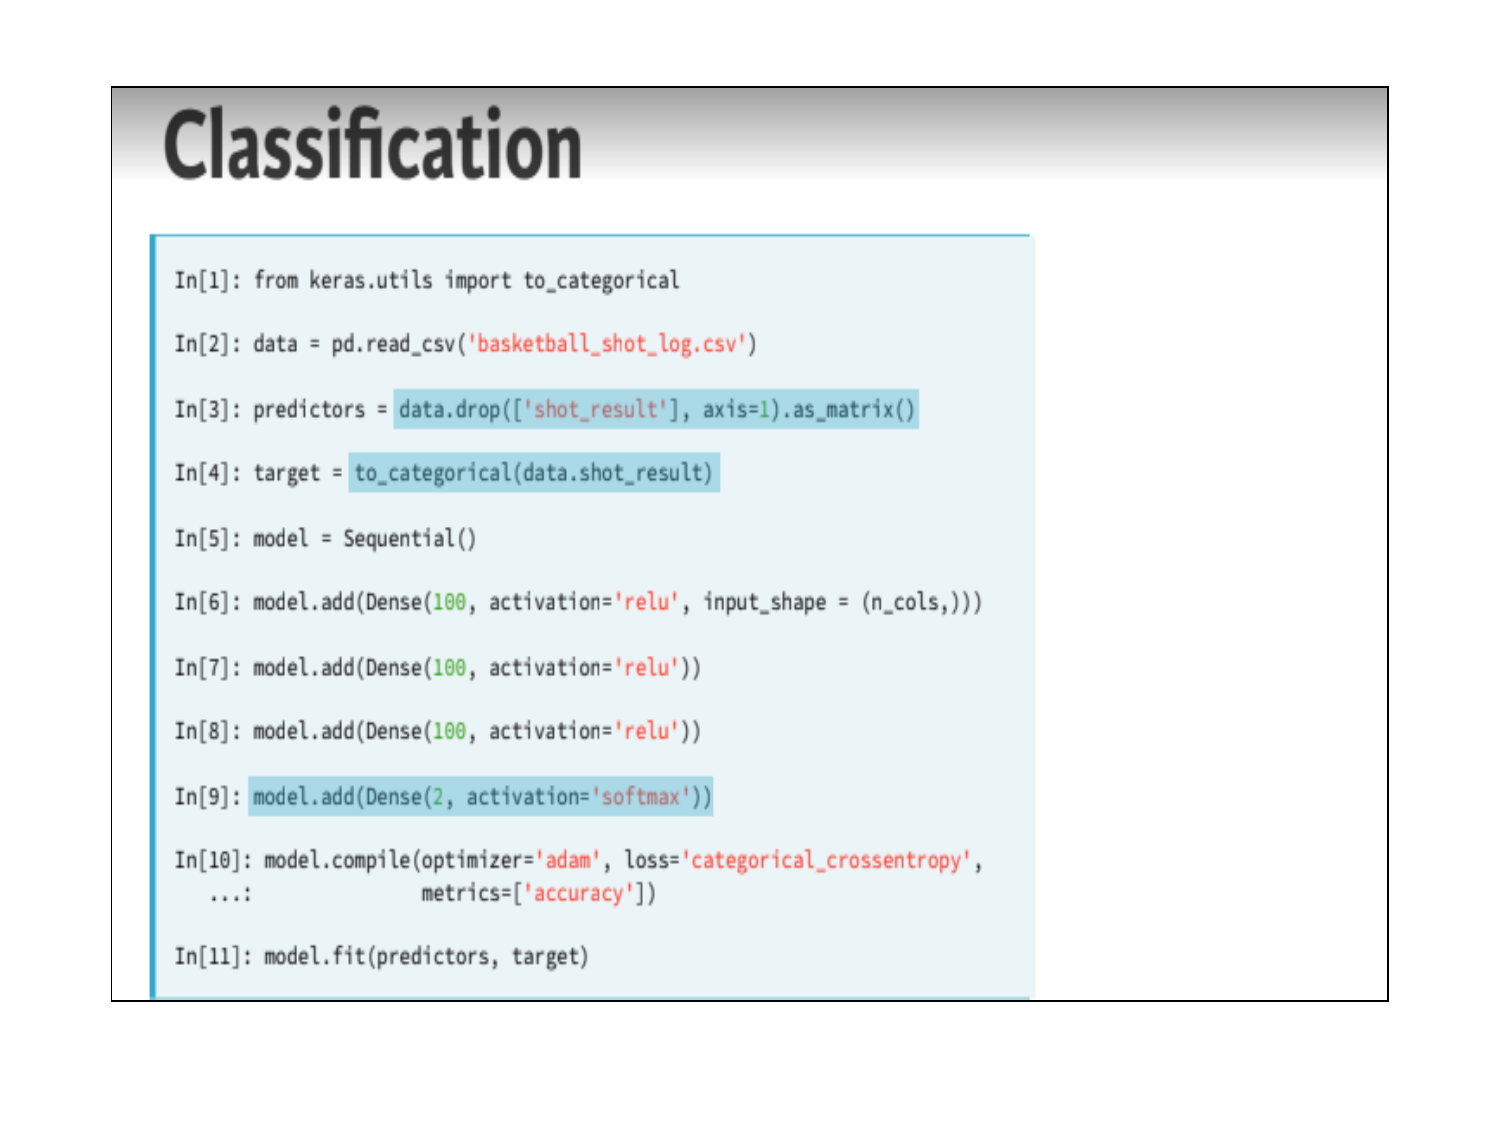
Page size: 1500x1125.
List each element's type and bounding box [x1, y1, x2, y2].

picture [112, 87, 1388, 1001]
